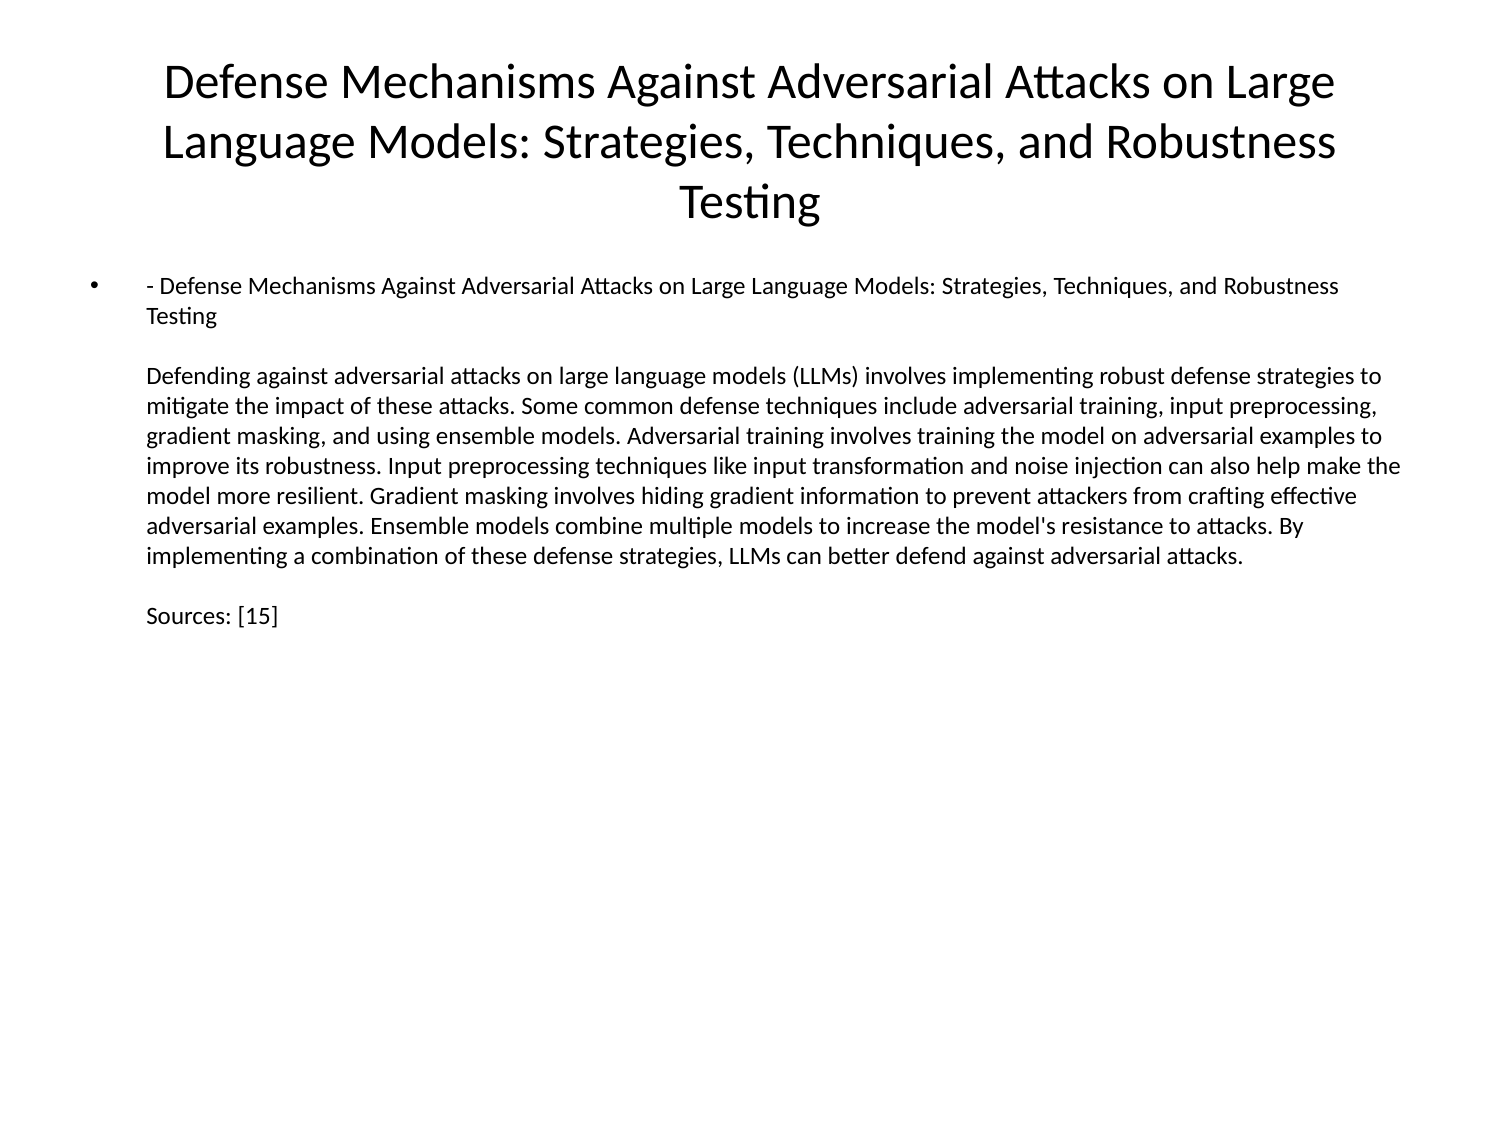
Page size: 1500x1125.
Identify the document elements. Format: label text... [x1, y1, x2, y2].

list - Defense Mechanisms Against Adversarial Attacks on Large Language Models: Strategies, Techniques, and Robustness Testing Defending against adversarial attacks on large language models (LLMs) involves implementing robust defense strategies to mitigate the impact of these attacks. Some common defense techniques include adversarial training, input preprocessing, gradient masking, and using ensemble models. Adversarial training involves training the model on adversarial examples to improve its robustness. Input preprocessing techniques like input transformation and noise injection can also help make the model more resilient. Gradient masking involves hiding gradient information to prevent attackers from crafting effective adversarial examples. Ensemble models combine multiple models to increase the model's resistance to attacks. By implementing a combination of these defense strategies, LLMs can better defend against adversarial attacks. Sources: [15] [75, 262, 1425, 1005]
title Defense Mechanisms Against Adversarial Attacks on Large Language Models: Strategies, Techniques, and Robustness Testing [75, 45, 1425, 233]
